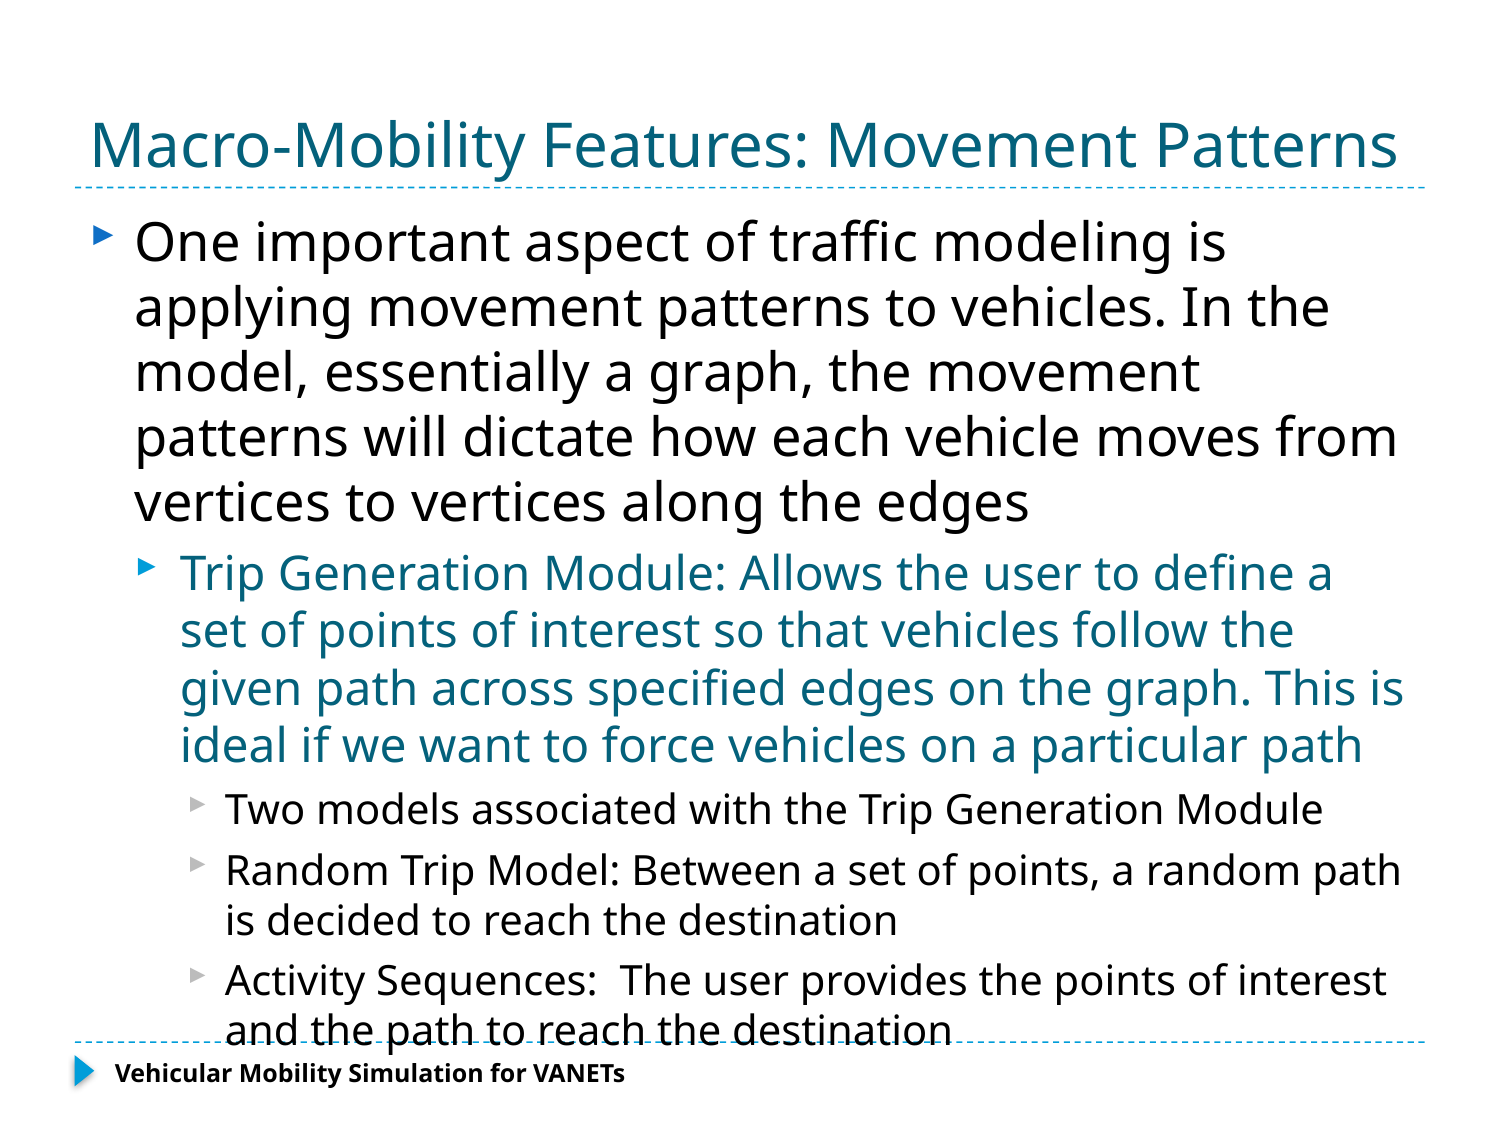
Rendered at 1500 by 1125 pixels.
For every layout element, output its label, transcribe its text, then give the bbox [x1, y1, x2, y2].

text_box Vehicular Mobility Simulation for VANETs [99, 1050, 1113, 1095]
title Macro-Mobility Features: Movement Patterns [75, 24, 1425, 188]
list One important aspect of traffic modeling is applying movement patterns to vehicles. In the model, essentially a graph, the movement patterns will dictate how each vehicle moves from vertices to vertices along the edges Trip Generation Module: Allows the user to define a set of points of interest so that vehicles follow the given path across specified edges on the graph. This is ideal if we want to force vehicles on a particular path Two models associated with the Trip Generation Module Random Trip Model: Between a set of points, a random path is decided to reach the destination Activity Sequences: The user provides the points of interest and the path to reach the destination [75, 200, 1425, 1010]
